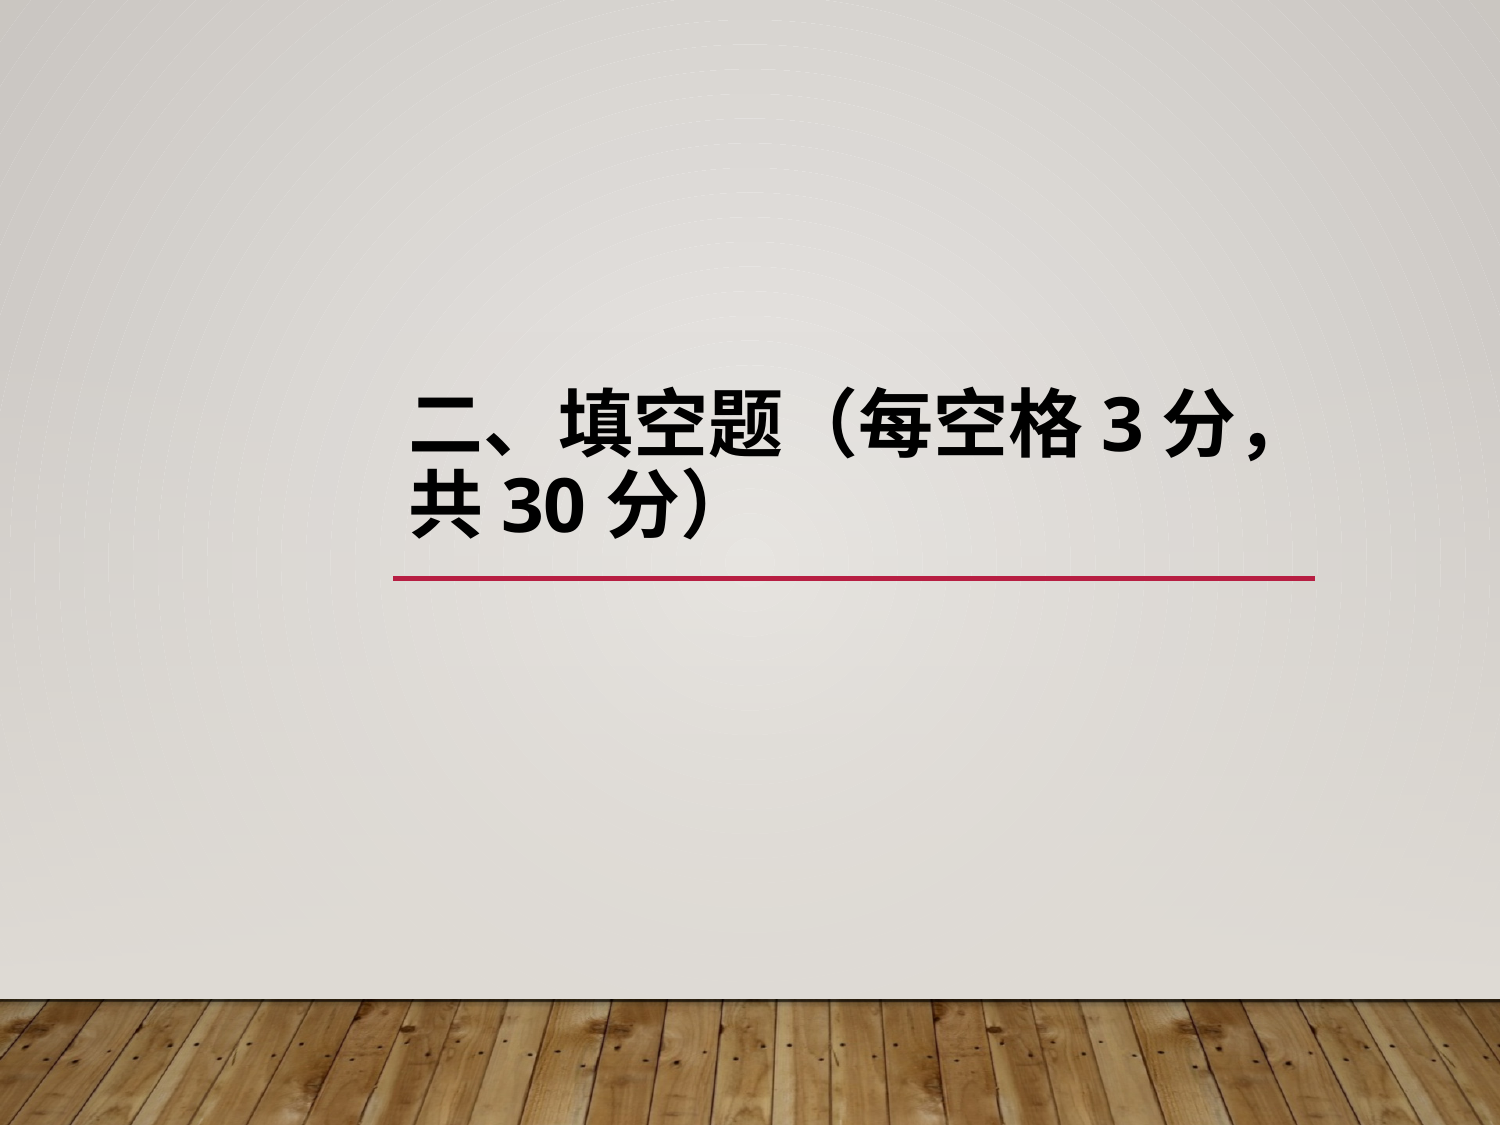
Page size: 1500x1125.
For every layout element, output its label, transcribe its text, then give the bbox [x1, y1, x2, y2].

picture [0, 999, 1500, 1125]
title 二、填空题（每空格3分，共30分） [393, 131, 1315, 549]
